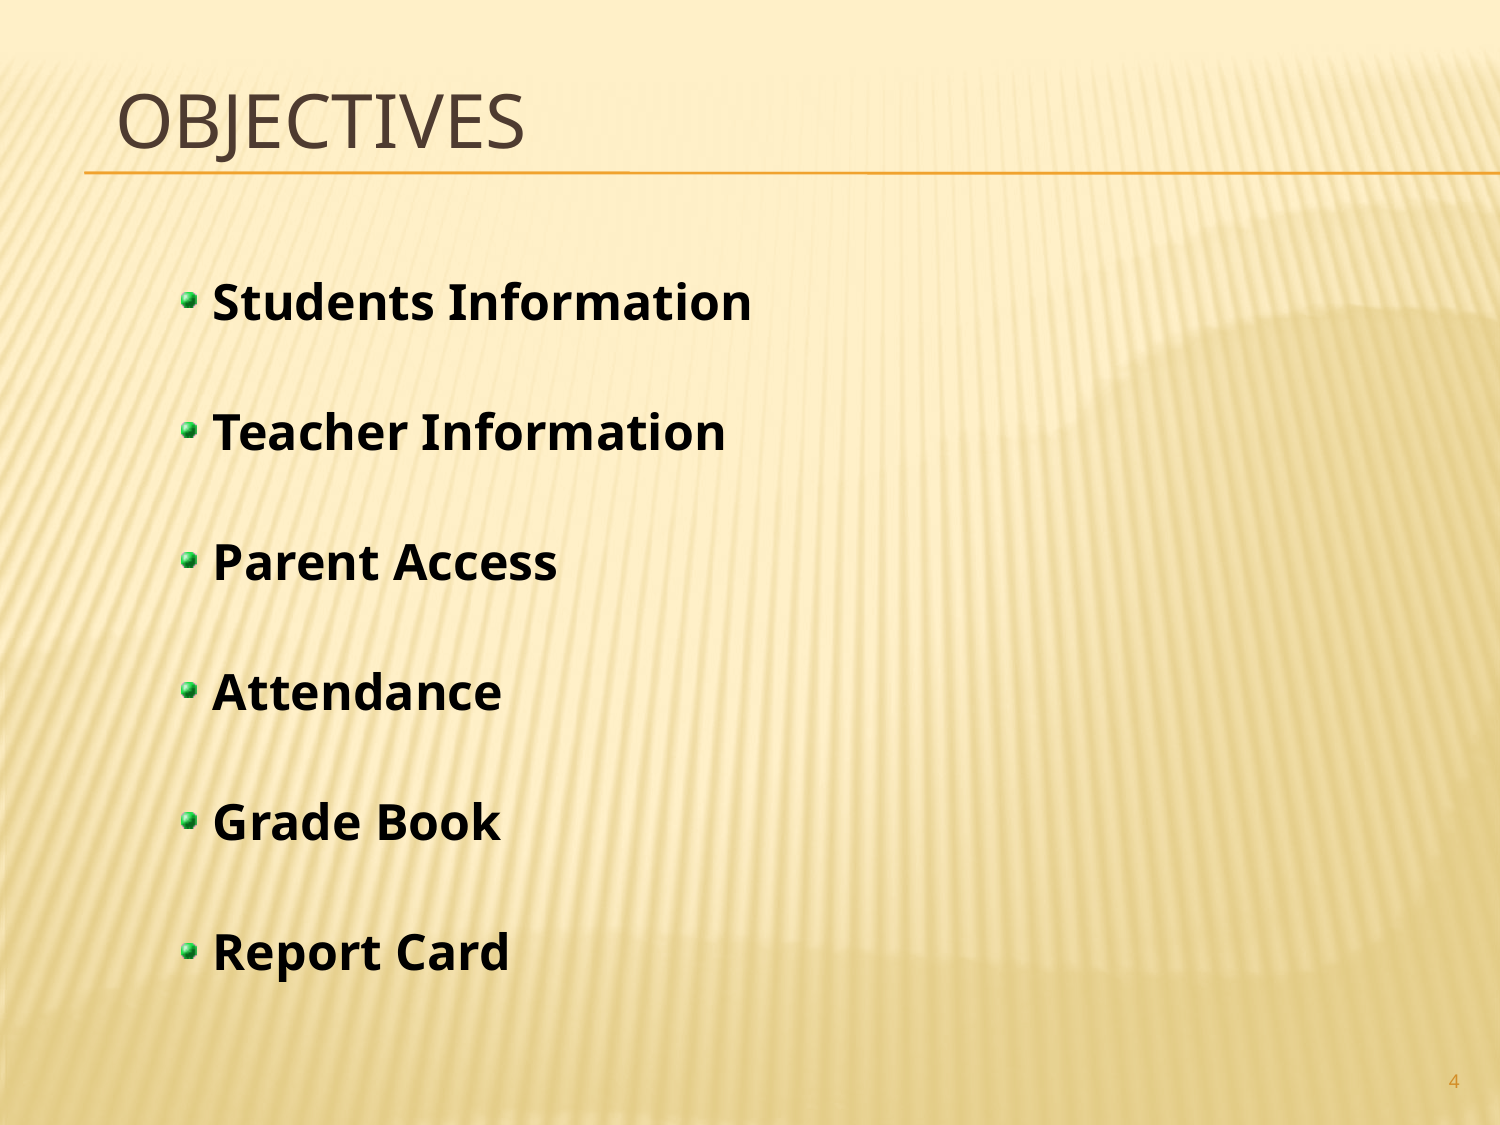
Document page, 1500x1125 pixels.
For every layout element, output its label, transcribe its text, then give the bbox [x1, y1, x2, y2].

title objectives [100, 37, 1438, 200]
picture [181, 292, 197, 308]
list Students Information Teacher Information Parent Access Attendance Grade Book Report Card [100, 262, 1438, 1000]
picture [181, 682, 197, 698]
picture [181, 552, 197, 568]
slide_number 4 [1350, 1061, 1475, 1103]
picture [181, 812, 197, 829]
picture [181, 943, 197, 959]
picture [181, 422, 197, 438]
